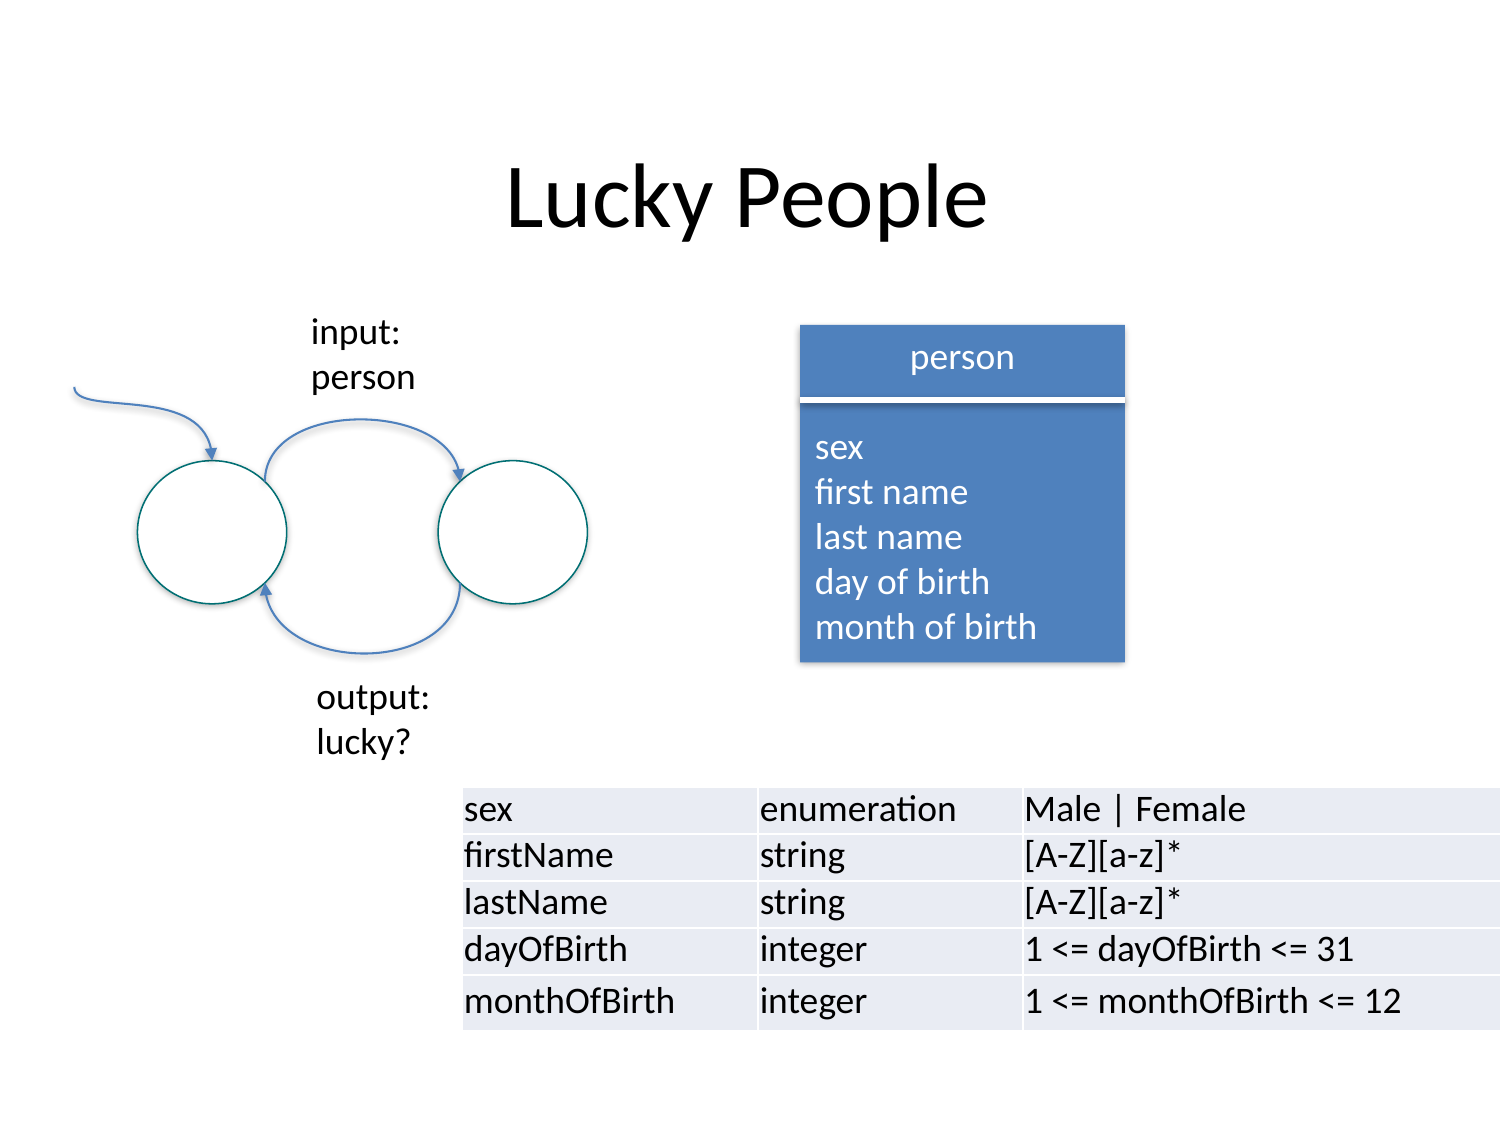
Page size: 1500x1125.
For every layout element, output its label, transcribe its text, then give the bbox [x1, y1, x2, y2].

table_header sex [463, 788, 757, 833]
table_cell string [759, 835, 1022, 880]
table_cell string [759, 882, 1022, 927]
table_cell integer [759, 929, 1022, 974]
text_box [136, 460, 288, 605]
text_box output: lucky? [301, 664, 446, 770]
title Lucky People [68, 125, 1427, 257]
text_box [437, 459, 589, 605]
text_box input: person [295, 299, 431, 405]
table_cell lastName [463, 882, 757, 927]
table_cell 1 <= dayOfBirth <= 31 [1024, 929, 1500, 974]
table_cell 1 <= monthOfBirth <= 12 [1024, 976, 1500, 1030]
table_header enumeration [759, 788, 1022, 833]
table_cell monthOfBirth [463, 976, 757, 1030]
table_cell dayOfBirth [463, 929, 757, 974]
table_cell [A-Z][a-z]* [1024, 835, 1500, 880]
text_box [799, 324, 1126, 663]
table_cell firstName [463, 835, 757, 880]
table_header Male | Female [1024, 788, 1500, 833]
table_cell [A-Z][a-z]* [1024, 882, 1500, 927]
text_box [73, 386, 213, 461]
table_cell integer [759, 976, 1022, 1030]
